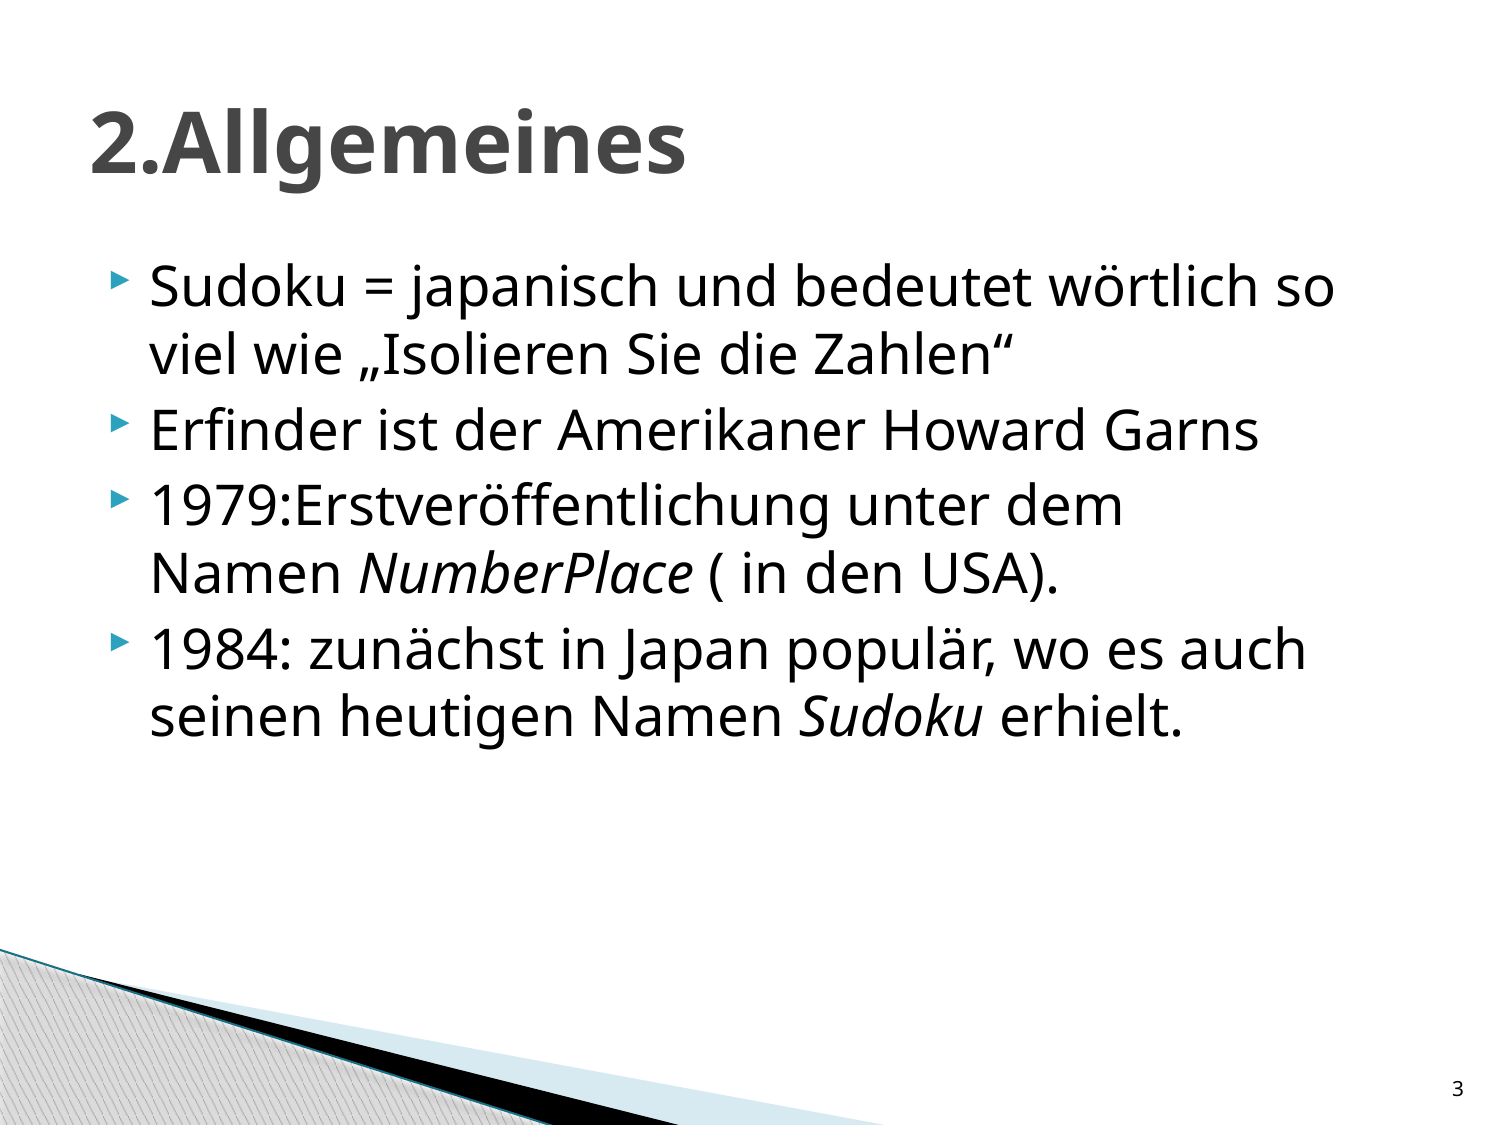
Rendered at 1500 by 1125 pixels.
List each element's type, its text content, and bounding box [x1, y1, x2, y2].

slide_number 3 [1418, 1051, 1479, 1112]
list Sudoku = japanisch und bedeutet wörtlich so viel wie „Isolieren Sie die Zahlen“ Erfinder ist der Amerikaner Howard Garns 1979:Erstveröffentlichung unter dem Namen NumberPlace ( in den USA). 1984: zunächst in Japan populär, wo es auch seinen heutigen Namen Sudoku erhielt. [75, 243, 1425, 986]
title 2.Allgemeines [75, 45, 1425, 233]
